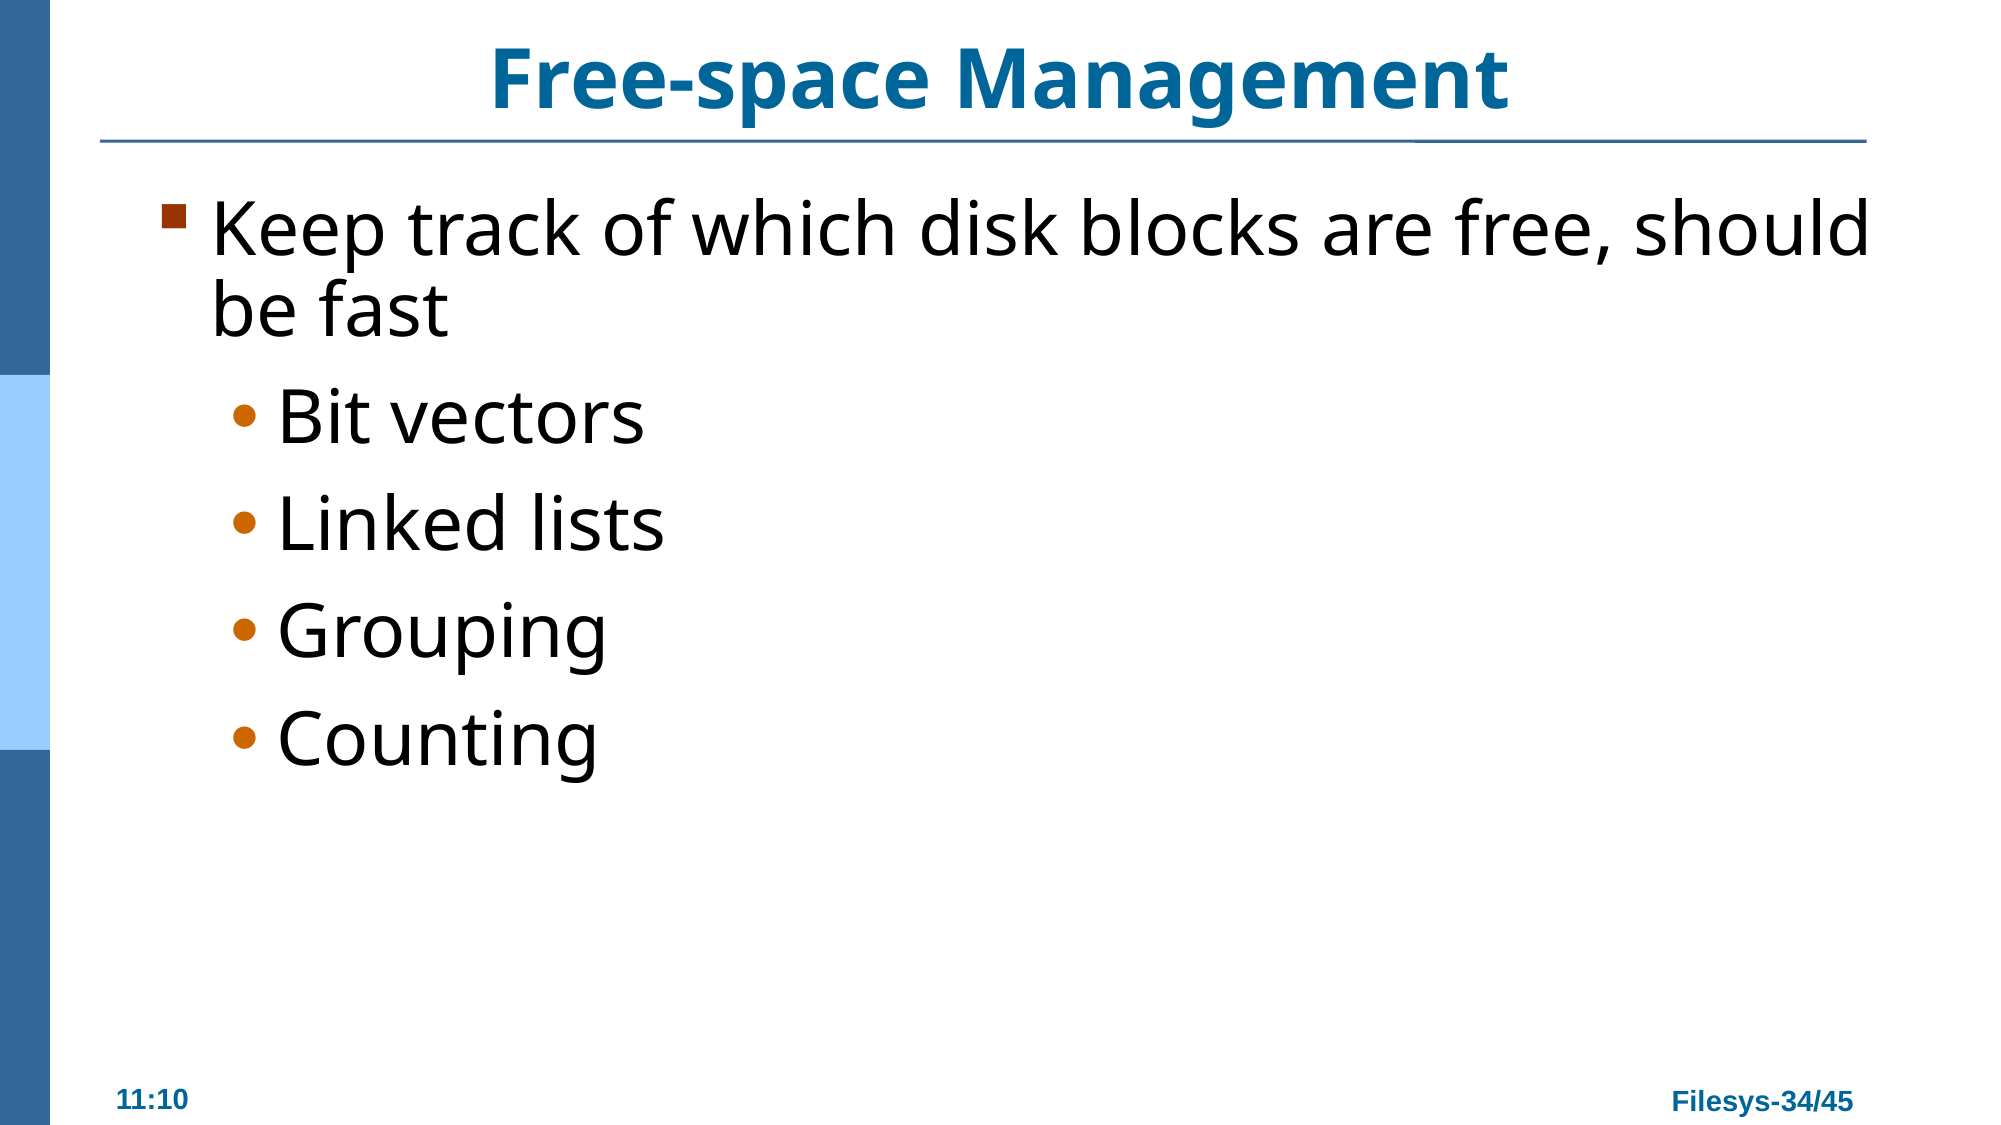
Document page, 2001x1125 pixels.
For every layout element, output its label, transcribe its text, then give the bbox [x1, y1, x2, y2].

list Keep track of which disk blocks are free, should be fast Bit vectors Linked lists Grouping Counting [139, 183, 1900, 942]
title Free-space Management [99, 38, 1900, 133]
